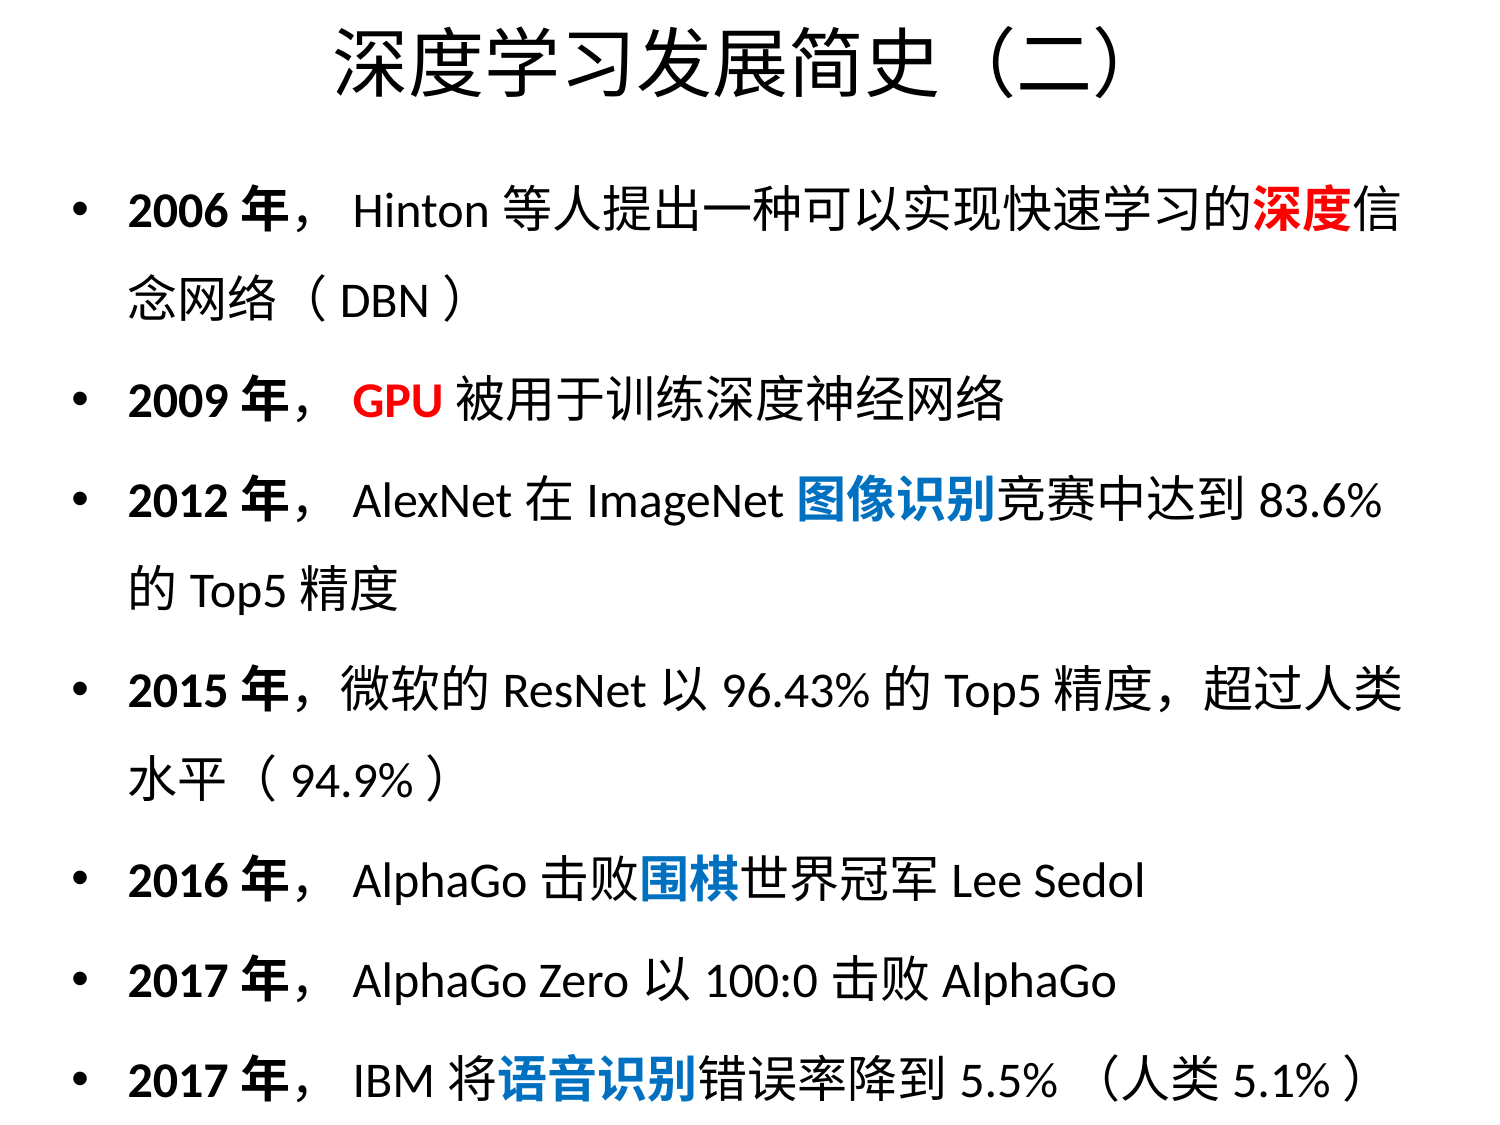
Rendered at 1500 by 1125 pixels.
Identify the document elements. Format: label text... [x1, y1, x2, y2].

list 2006年，Hinton等人提出一种可以实现快速学习的深度信念网络（DBN） 2009年，GPU被用于训练深度神经网络 2012年，AlexNet在ImageNet图像识别竞赛中达到83.6%的Top5精度 2015年，微软的ResNet以96.43%的Top5精度，超过人类水平（94.9%） 2016年，AlphaGo击败围棋世界冠军Lee Sedol 2017年，AlphaGo Zero以100:0击败AlphaGo 2017年，IBM将语音识别错误率降到5.5%（人类5.1%） [56, 140, 1444, 1118]
title 深度学习发展简史（二） [75, 7, 1425, 114]
